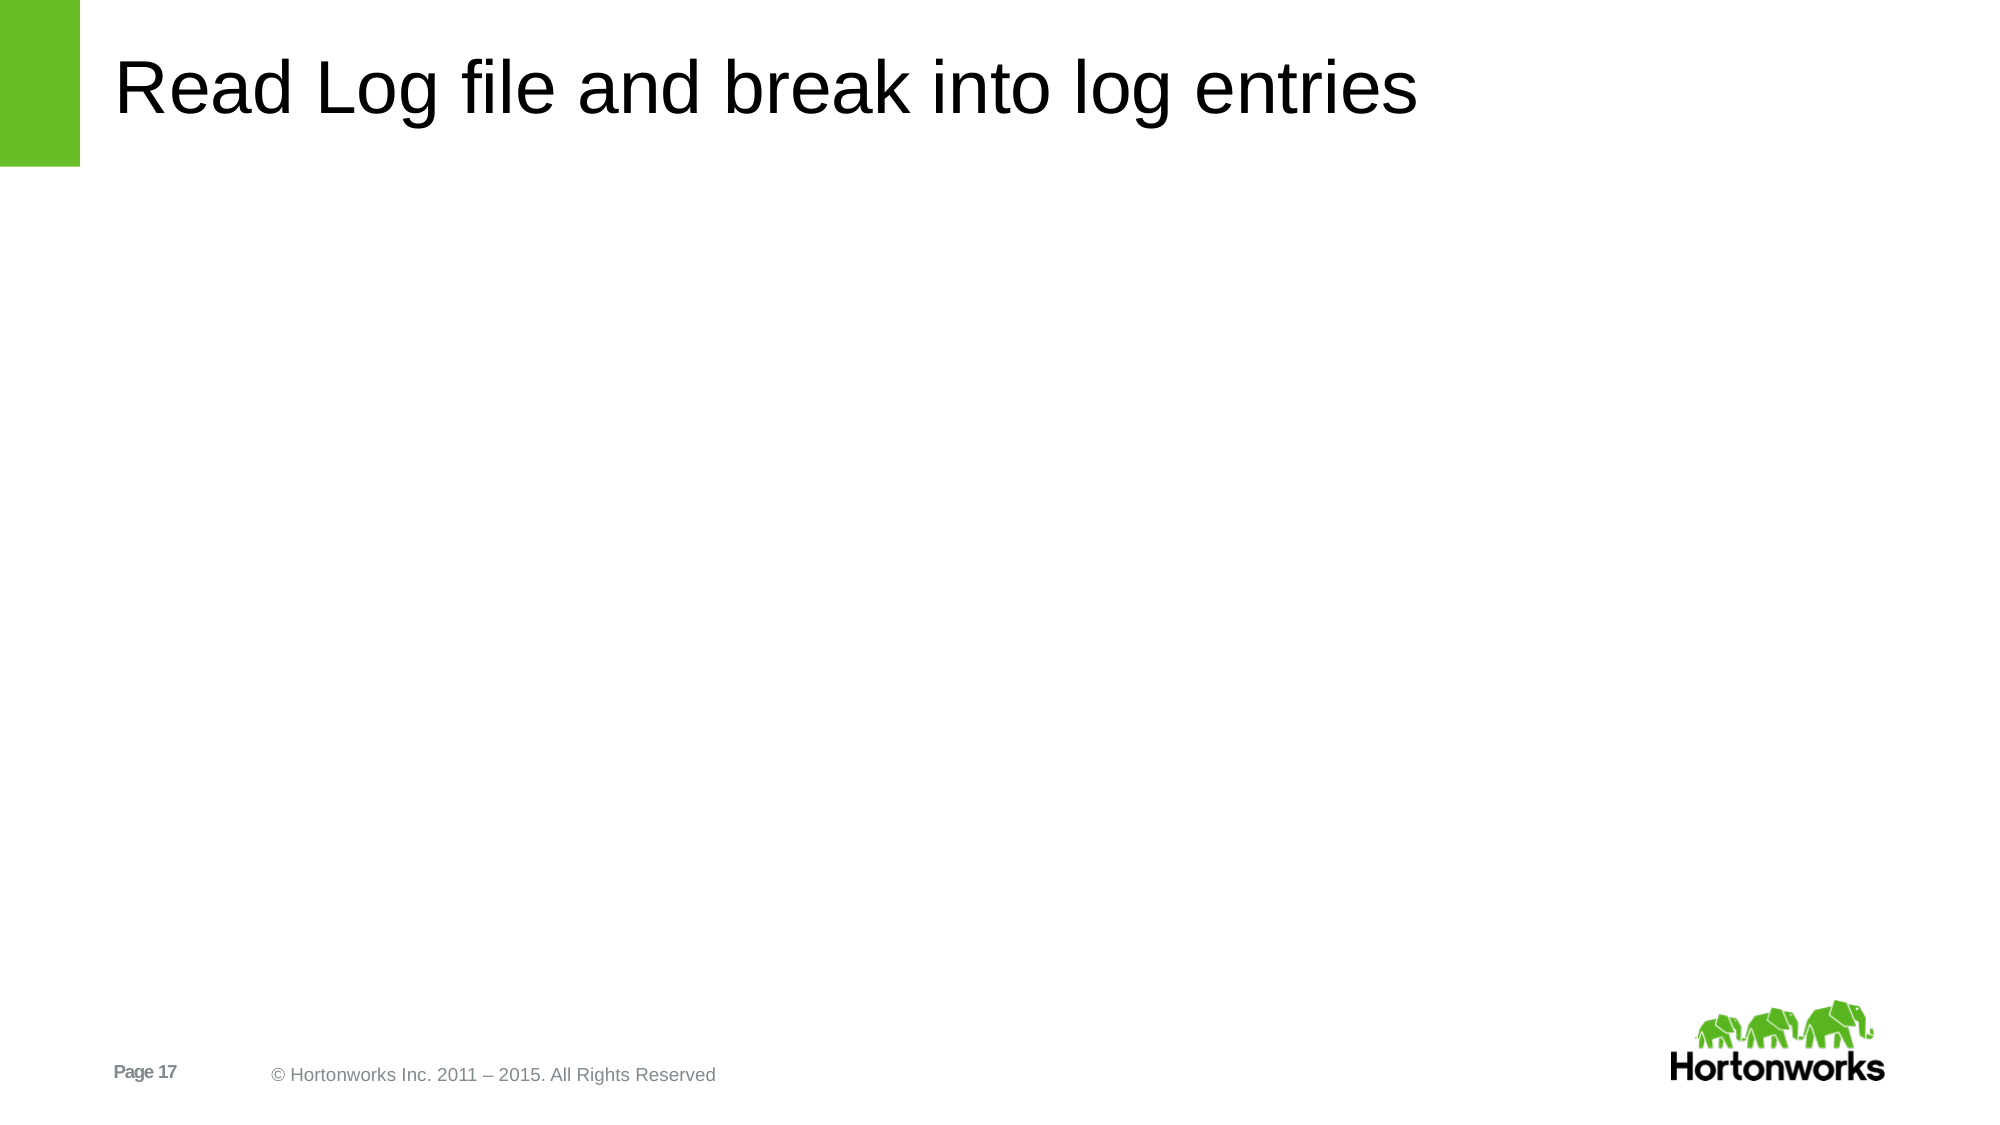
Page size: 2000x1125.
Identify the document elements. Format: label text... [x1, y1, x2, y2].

title Read Log file and break into log entries [99, 0, 1900, 167]
picture [1671, 1000, 1885, 1081]
